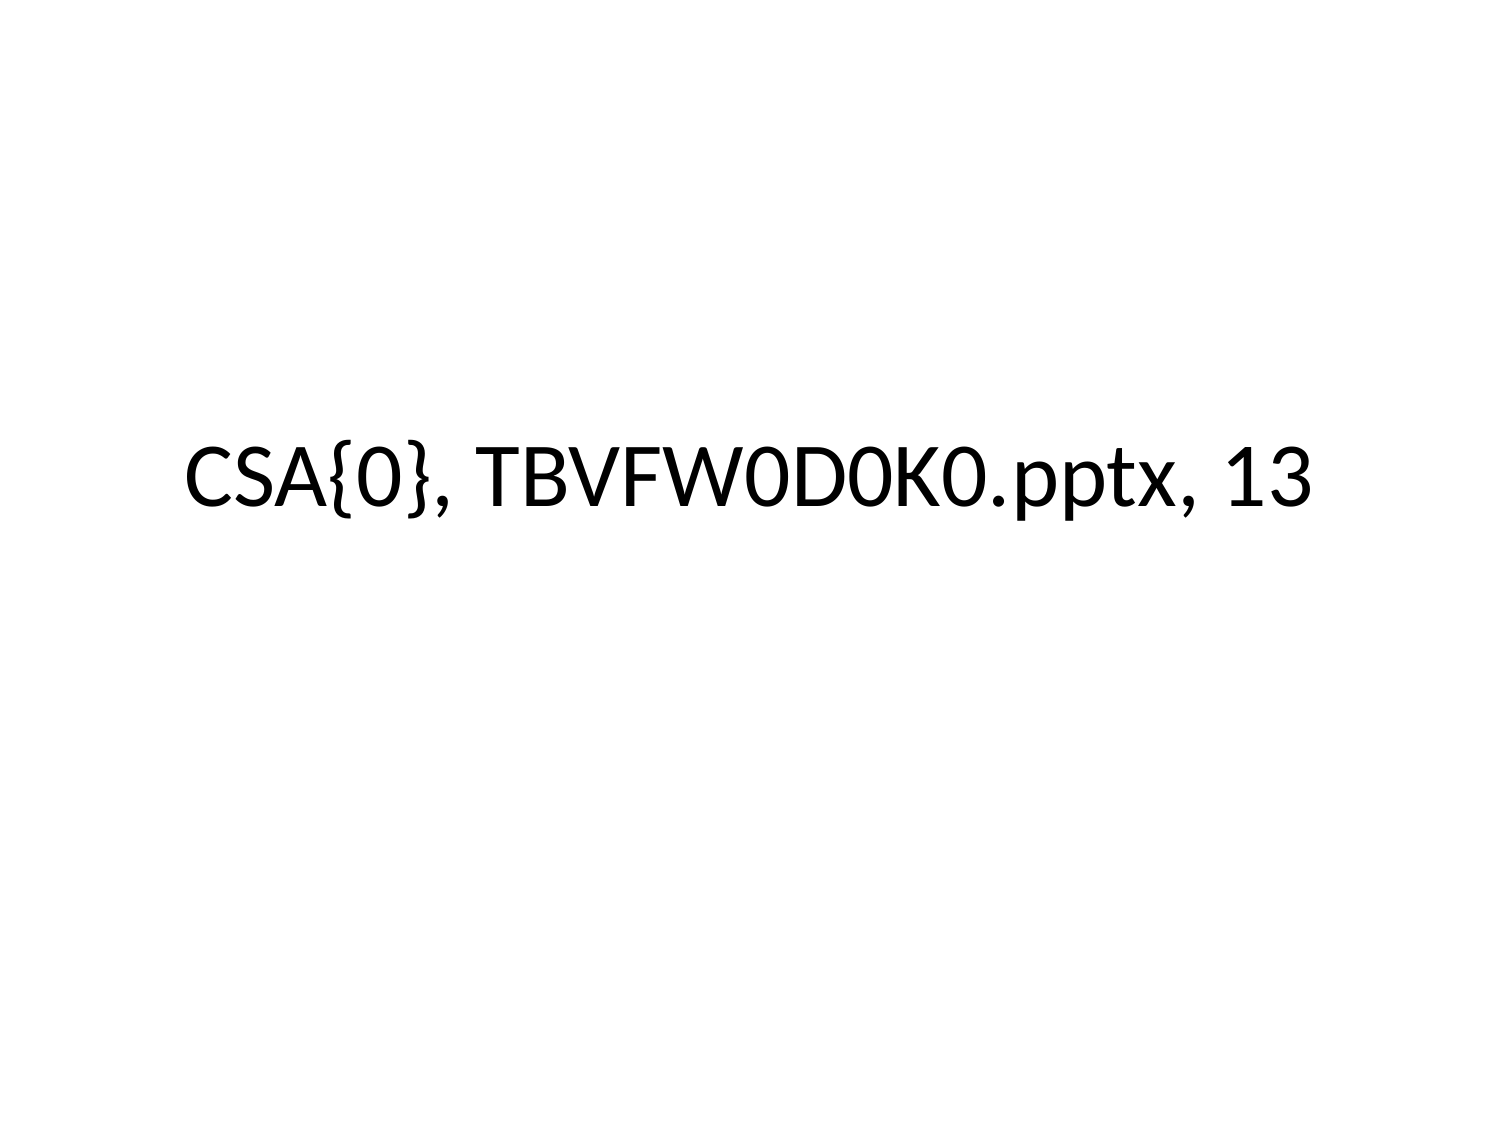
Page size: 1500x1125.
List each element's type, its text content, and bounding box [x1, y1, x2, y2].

title CSA{0}, TBVFW0D0K0.pptx, 13 [112, 349, 1388, 591]
